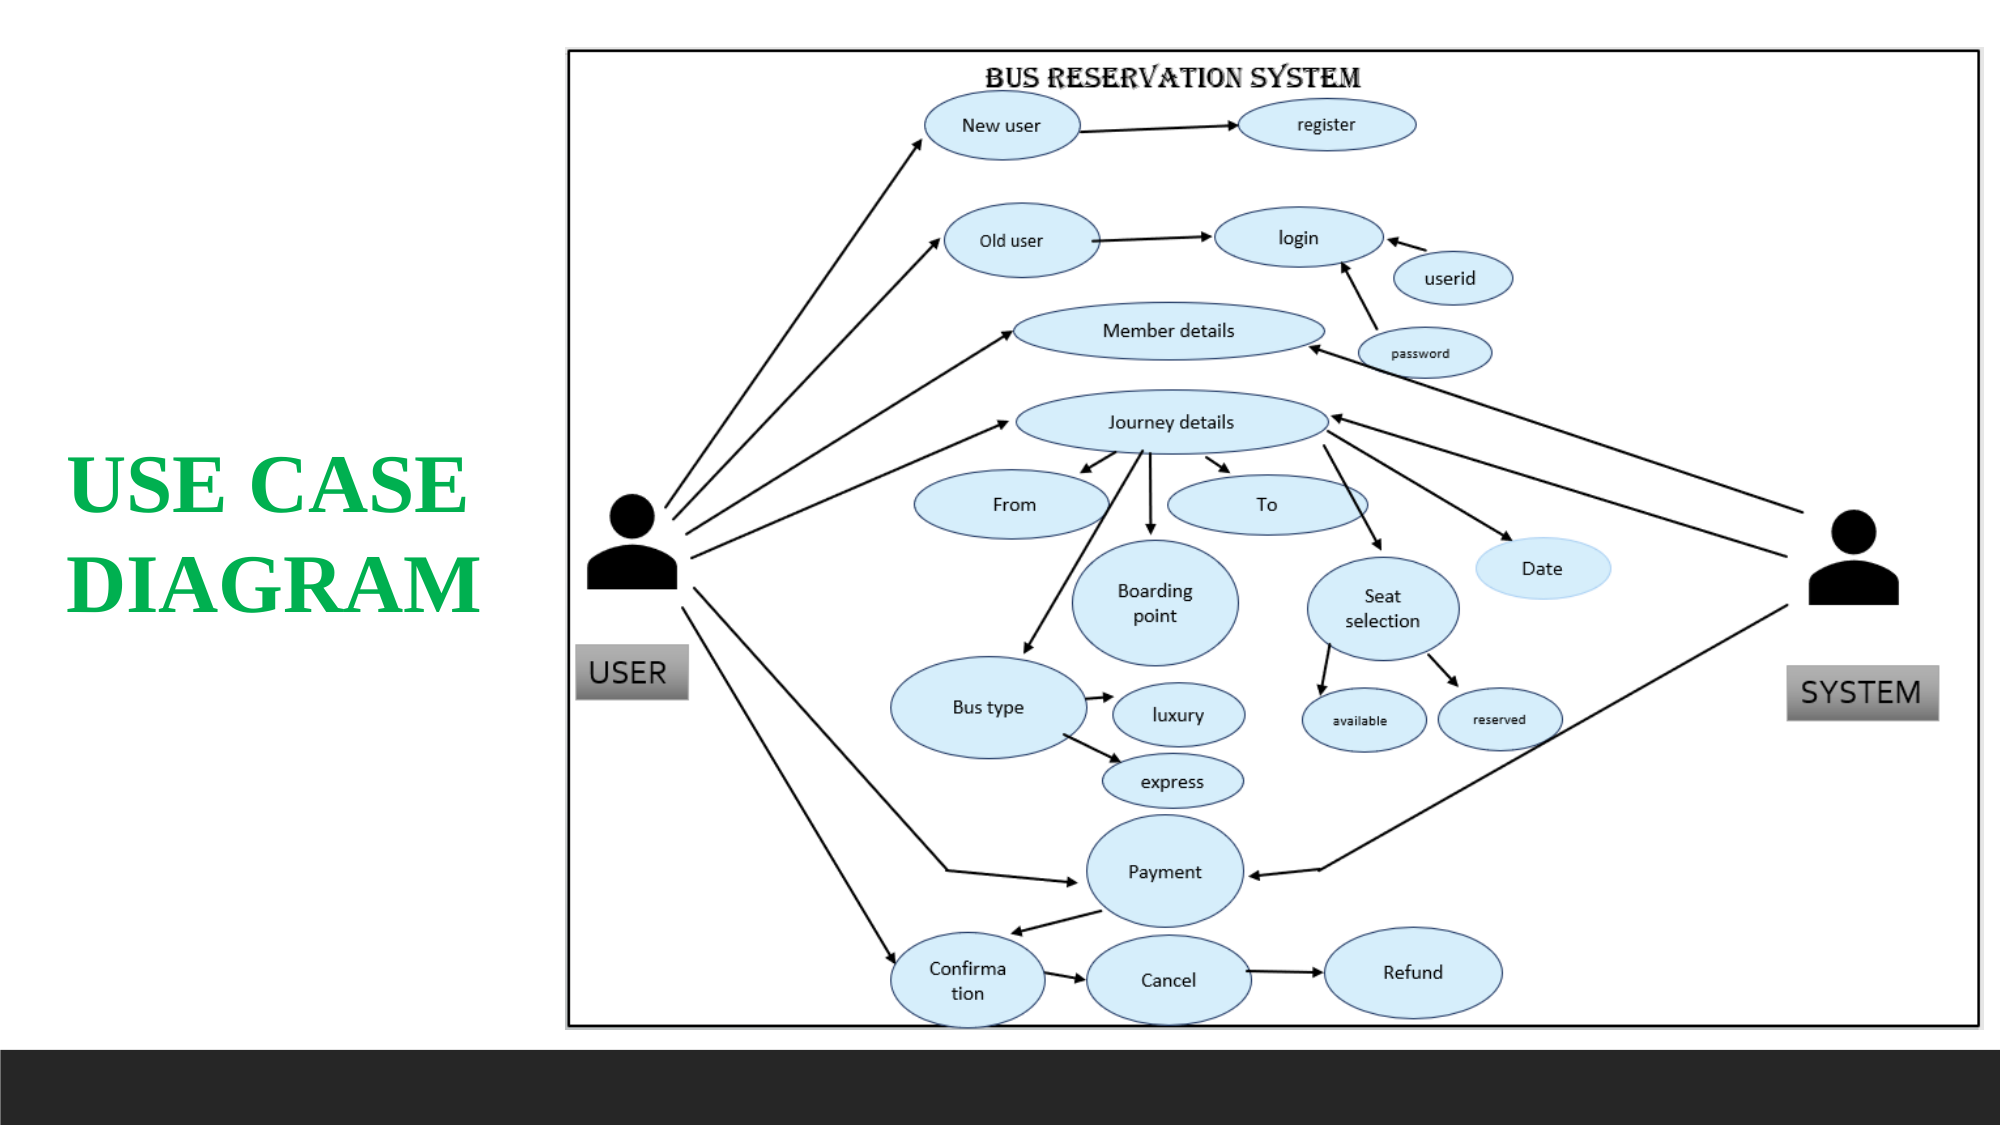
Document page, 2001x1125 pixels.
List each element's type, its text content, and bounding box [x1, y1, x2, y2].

picture [564, 46, 1984, 1030]
text_box USE CASE DIAGRAM [51, 421, 514, 637]
